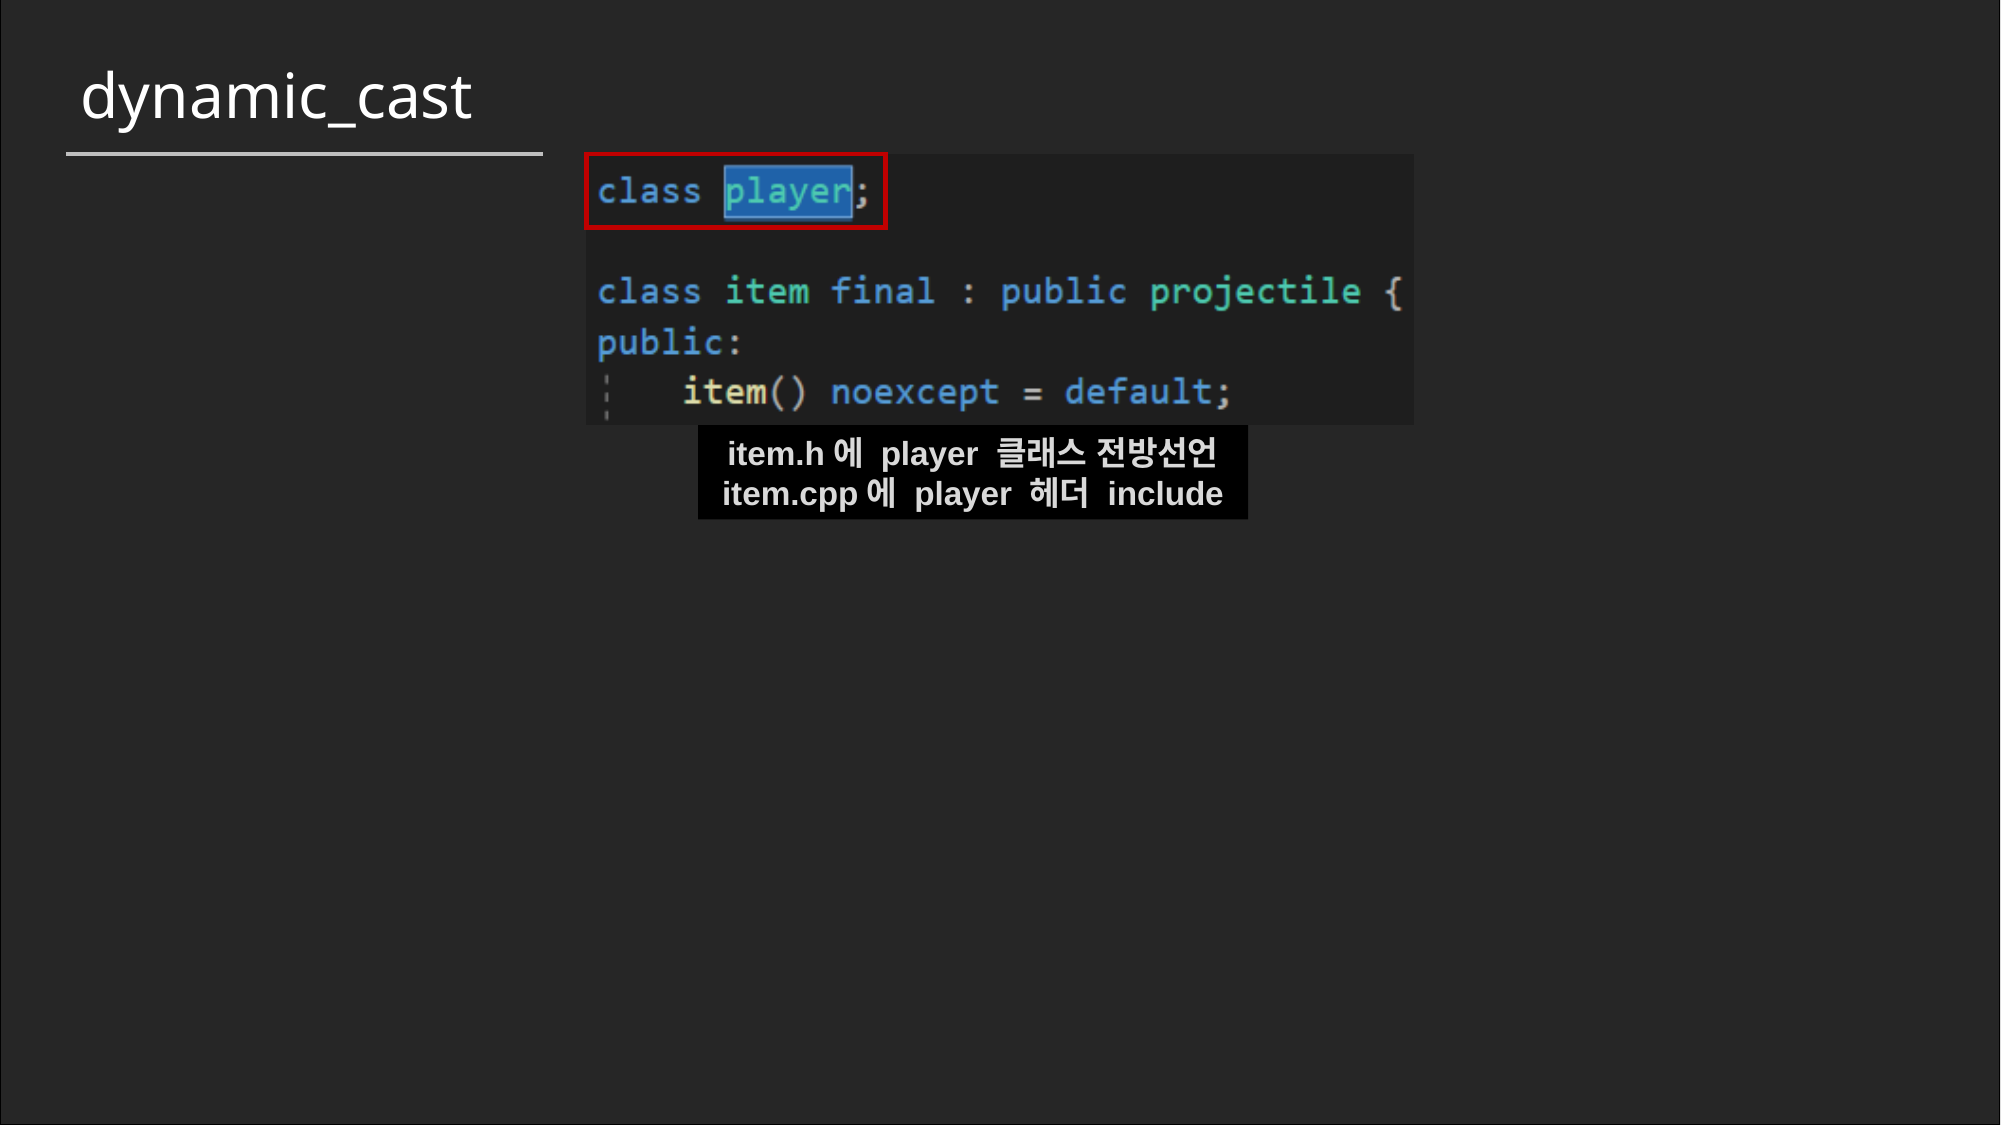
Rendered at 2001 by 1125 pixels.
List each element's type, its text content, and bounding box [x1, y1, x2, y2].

text_box dynamic_cast [65, 35, 556, 163]
text_box item.h에 player 클래스 전방선언 item.cpp에 player 헤더 include [698, 425, 1249, 520]
picture [586, 154, 1414, 425]
